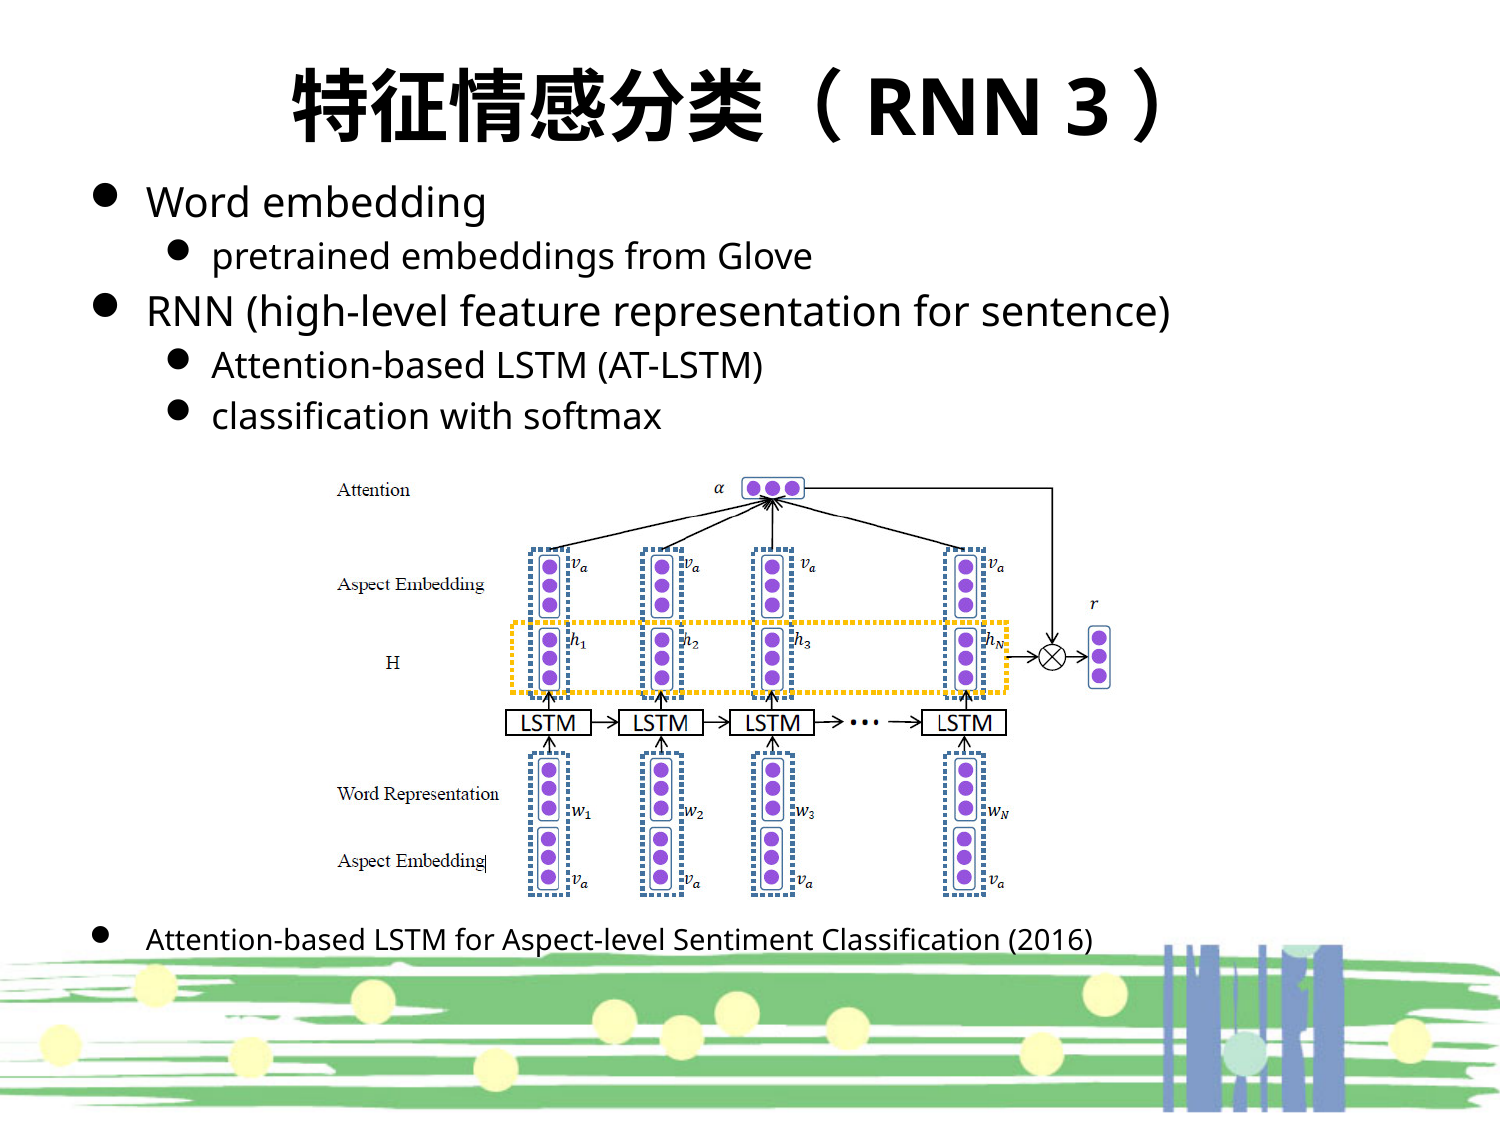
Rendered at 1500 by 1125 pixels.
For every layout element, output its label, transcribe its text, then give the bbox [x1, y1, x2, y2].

title 特征情感分类（RNN 3） [74, 9, 1426, 198]
list Word embedding pretrained embeddings from Glove RNN (high-level feature representation for sentence) Attention-based LSTM (AT-LSTM) classification with softmax [74, 168, 1409, 577]
picture [0, 0, 1500, 1125]
text_box Attention-based LSTM for Aspect-level Sentiment Classification (2016) [74, 913, 1408, 1000]
